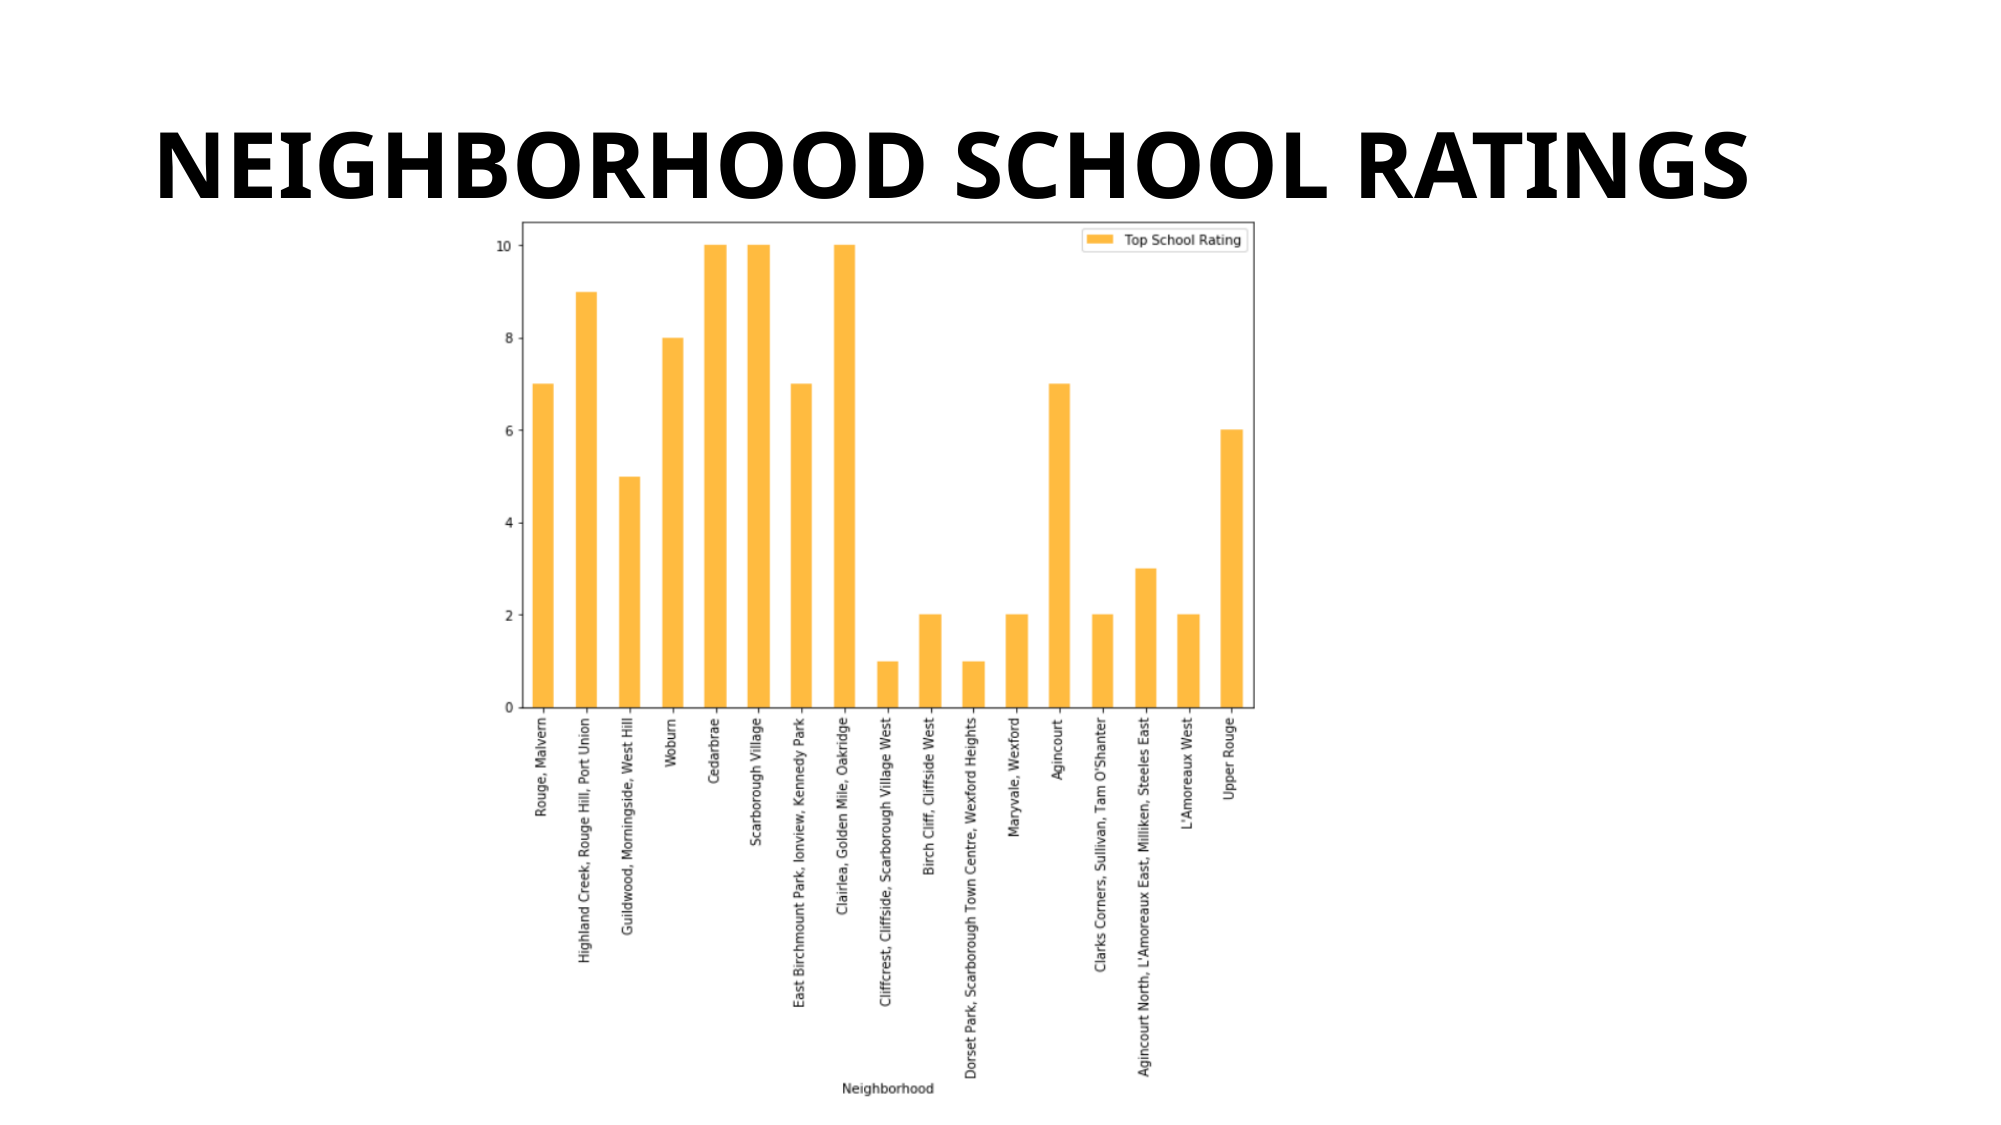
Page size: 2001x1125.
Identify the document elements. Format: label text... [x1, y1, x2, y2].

title NEIGHBORHOOD SCHOOL RATINGS [137, 59, 1863, 278]
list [448, 203, 1518, 1113]
